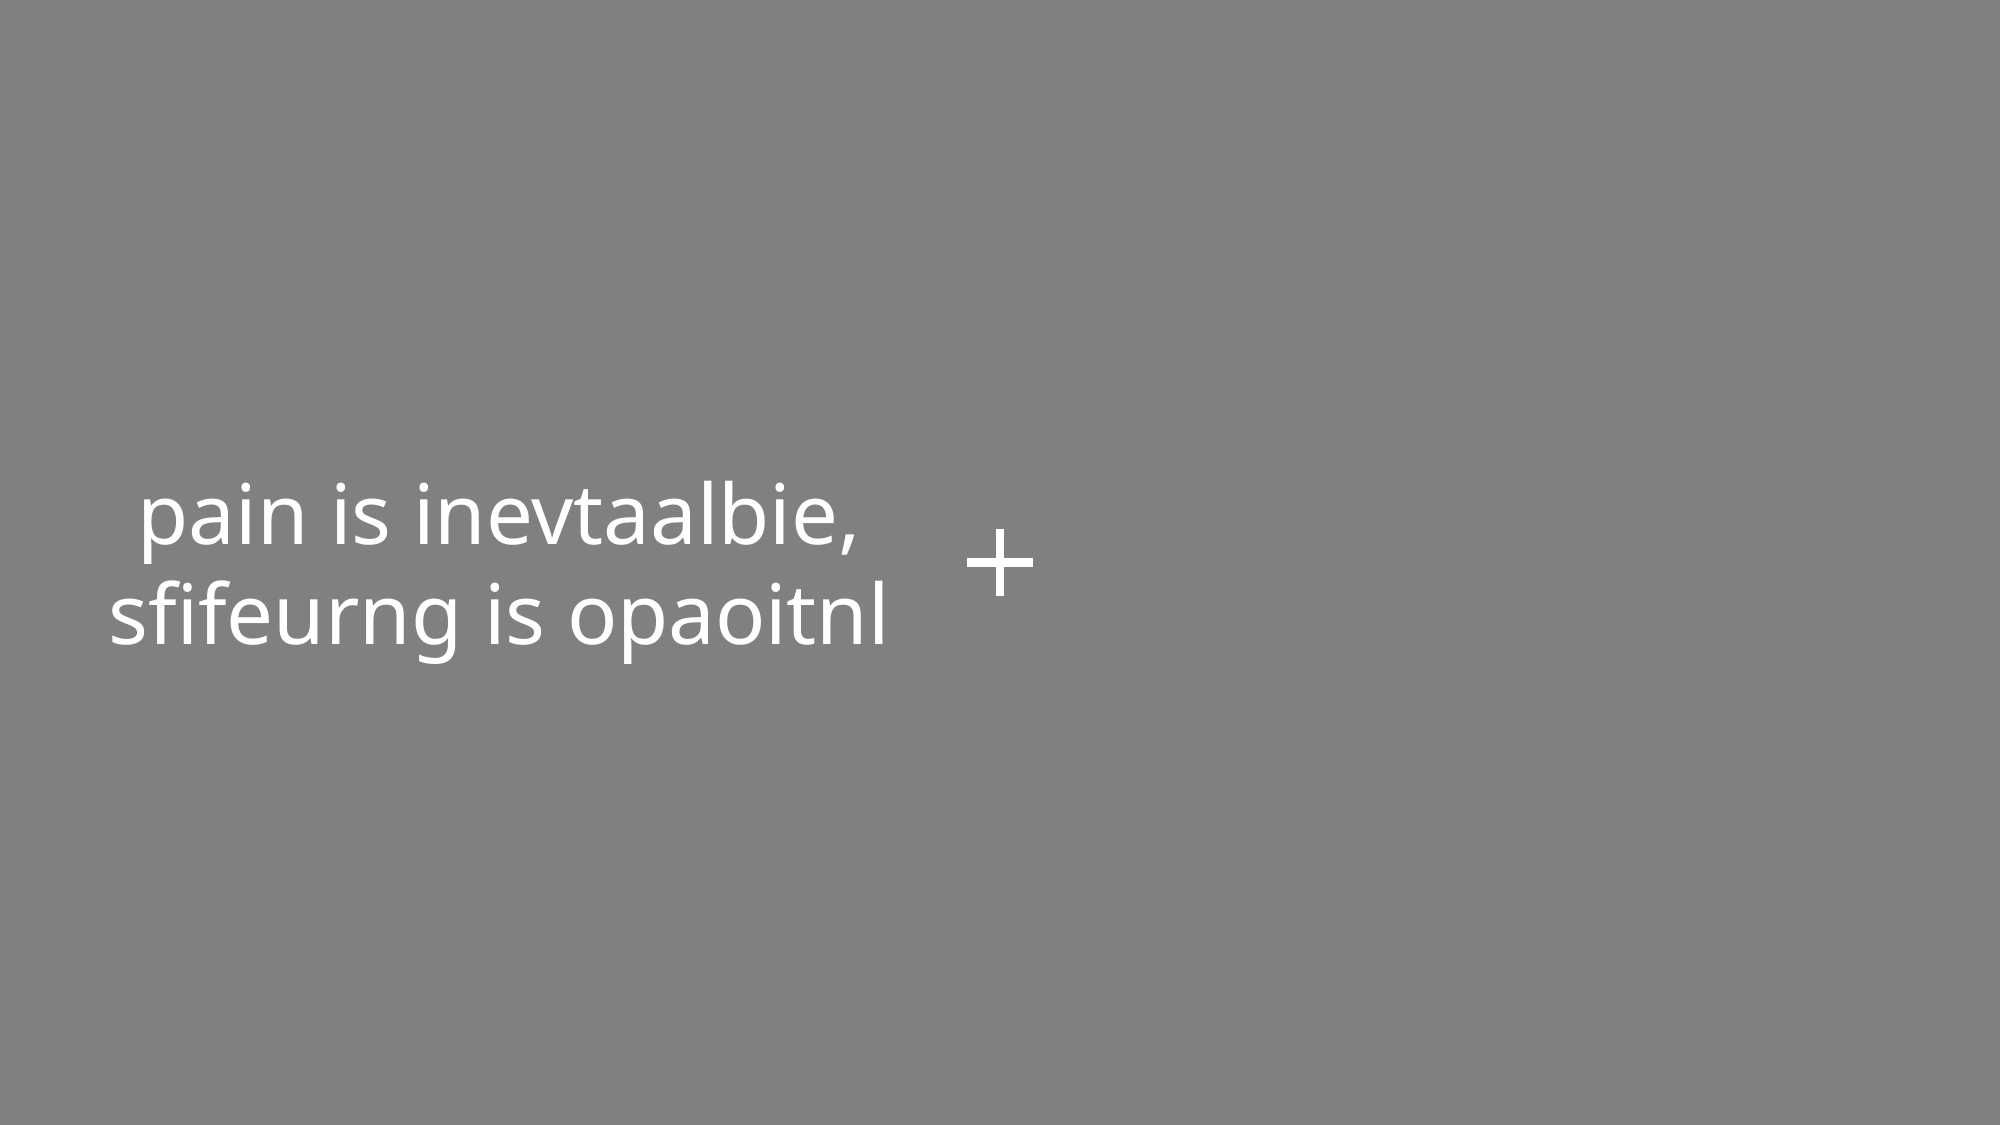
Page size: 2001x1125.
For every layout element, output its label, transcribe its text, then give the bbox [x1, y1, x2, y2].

text_box [967, 529, 1033, 596]
text_box pain is inevtaalbie, sfifeurng is opaoitnl [82, 453, 917, 669]
